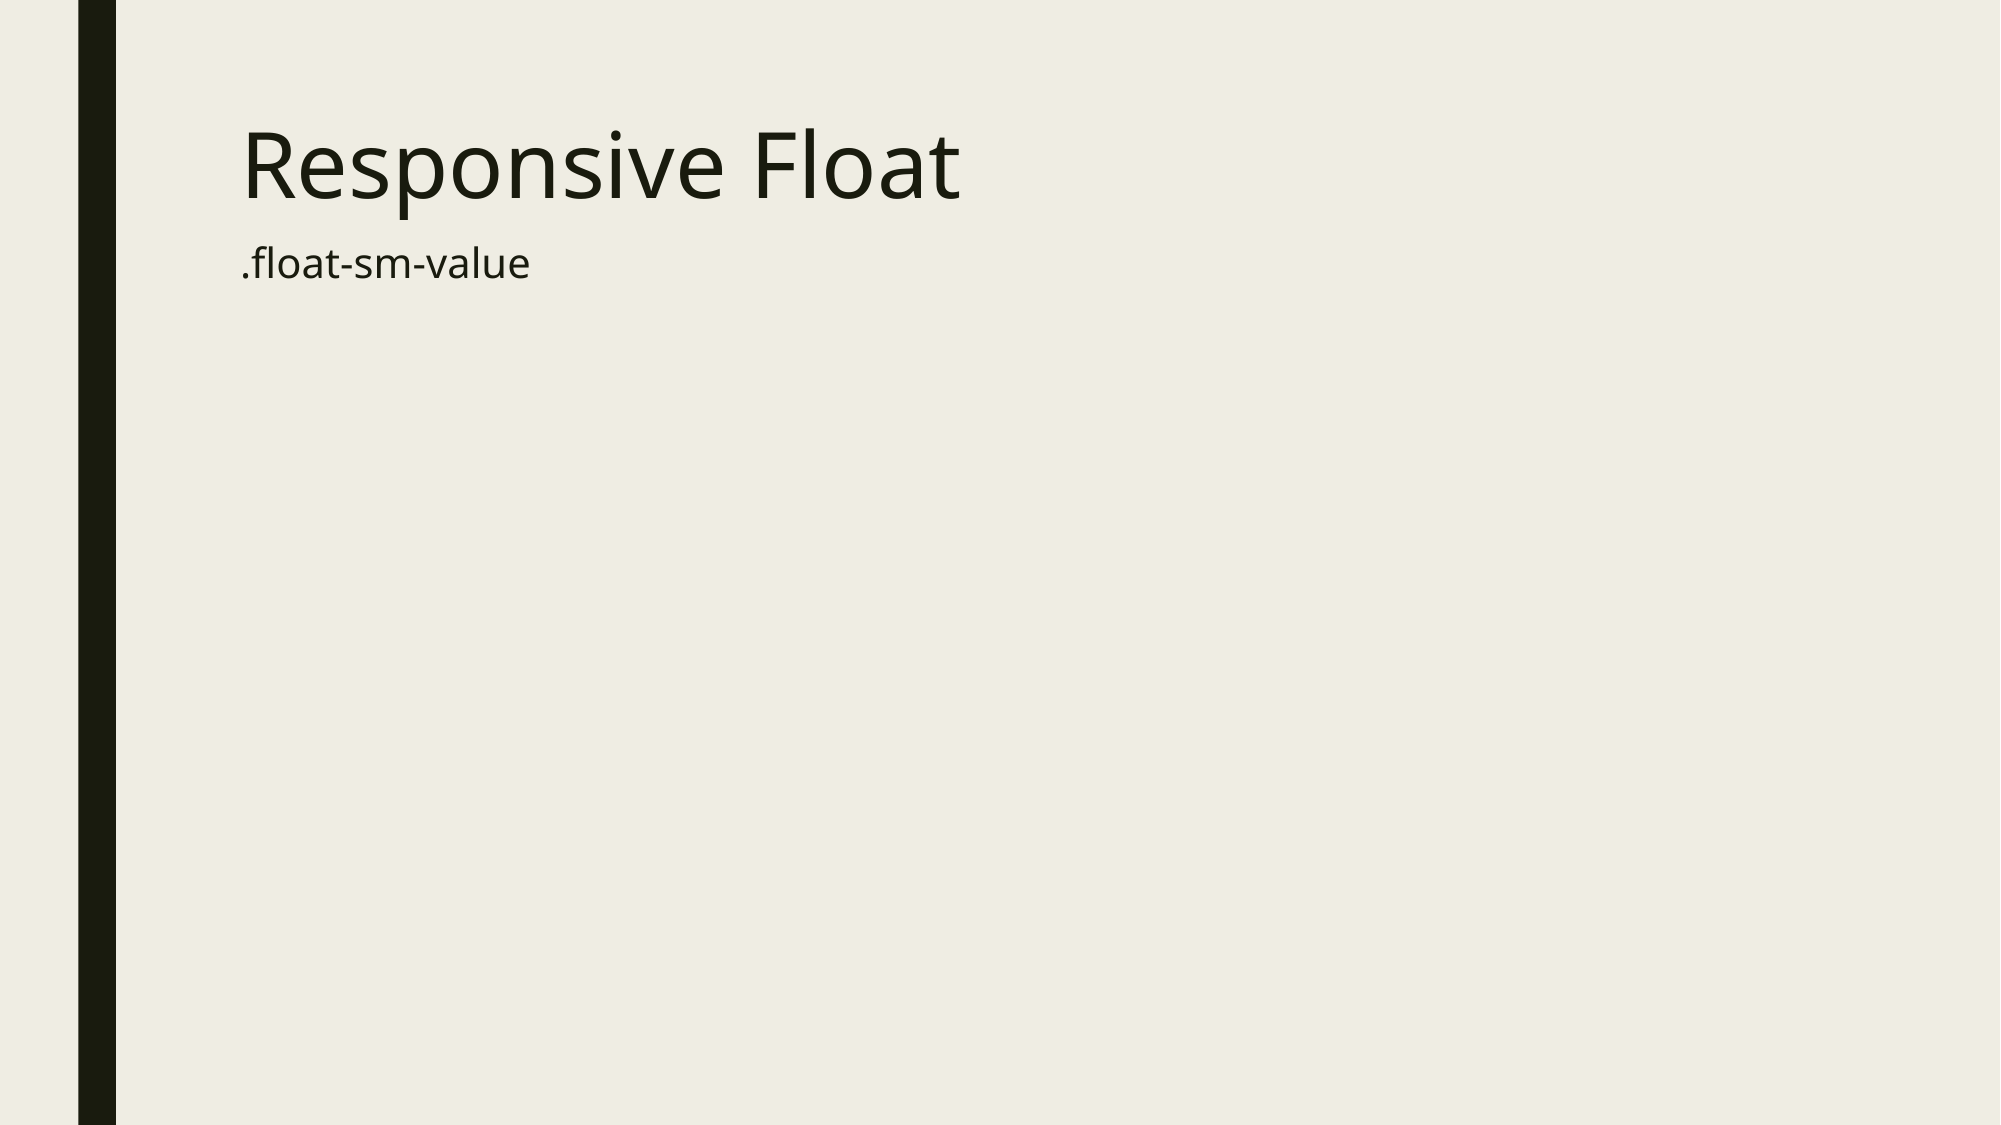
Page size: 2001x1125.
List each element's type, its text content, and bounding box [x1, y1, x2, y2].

list .float-sm-value [225, 233, 1800, 963]
title Responsive Float [225, 112, 1800, 233]
